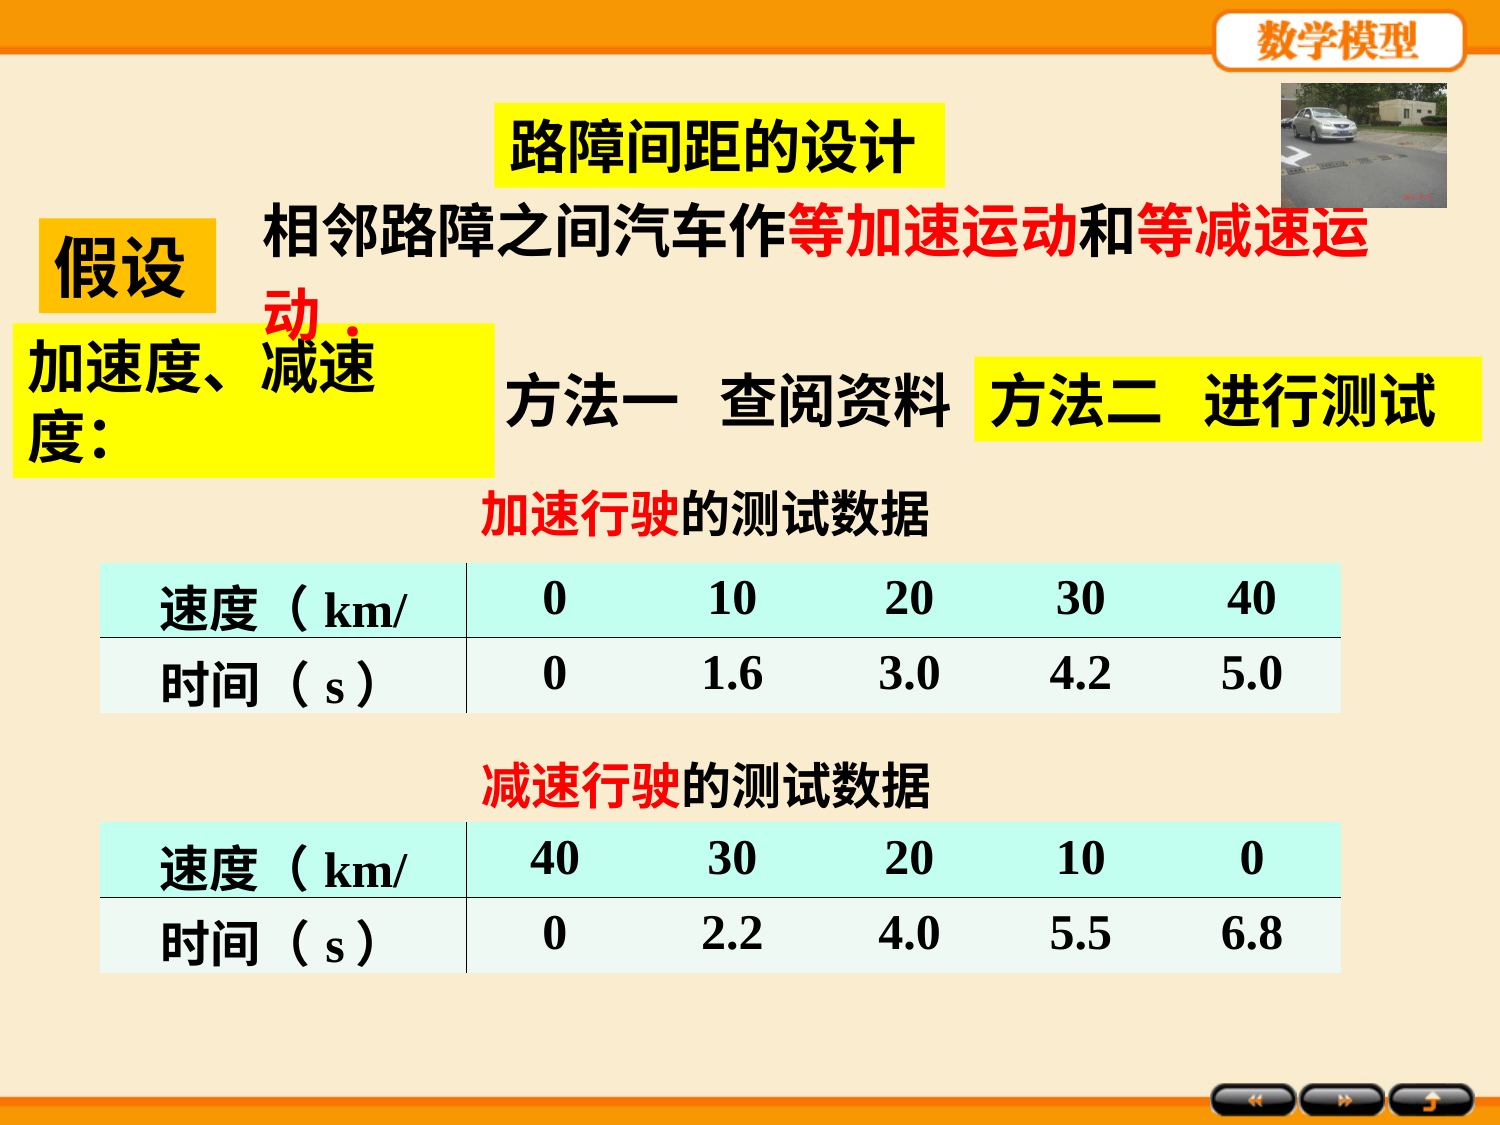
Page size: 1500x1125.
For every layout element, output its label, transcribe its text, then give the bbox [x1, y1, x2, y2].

text_box 方法一 查阅资料 [490, 357, 974, 442]
table_cell 时间（s） [100, 638, 466, 713]
table_cell 4.0 [821, 898, 998, 973]
table_cell 5.0 [1164, 638, 1341, 713]
text_box 假设 [39, 218, 217, 314]
table_header 20 [821, 822, 998, 897]
table_header 20 [821, 563, 998, 637]
table_header 0 [467, 563, 644, 637]
table_header 30 [998, 563, 1164, 637]
table_header 速度（km/h） [100, 563, 466, 637]
table_header 0 [1164, 822, 1341, 897]
table_cell 1.6 [644, 638, 821, 713]
table_header 速度（km/h） [100, 822, 466, 897]
table_cell 时间（s） [100, 898, 466, 973]
text_box 加速行驶的测试数据 [465, 475, 946, 551]
table_cell 3.0 [821, 638, 998, 713]
table_cell 0 [467, 638, 644, 713]
text_box 方法二 进行测试 [974, 356, 1483, 442]
table_header 10 [644, 563, 821, 637]
table_header 30 [644, 822, 821, 897]
table_cell 4.2 [998, 638, 1164, 713]
text_box 路障间距的设计 [494, 102, 946, 188]
table_cell 0 [467, 898, 644, 973]
text_box 加速度、减速度： [12, 323, 495, 478]
table_cell 6.8 [1164, 898, 1341, 973]
text_box 减速行驶的测试数据 [466, 747, 1046, 822]
picture [0, 0, 1500, 1125]
table_cell 2.2 [644, 898, 821, 973]
table_cell 5.5 [998, 898, 1164, 973]
table_header 40 [1164, 563, 1341, 637]
text_box 相邻路障之间汽车作等加速运动和等减速运动. [248, 173, 1465, 356]
table_header 10 [998, 822, 1164, 897]
table_header 40 [467, 822, 644, 897]
